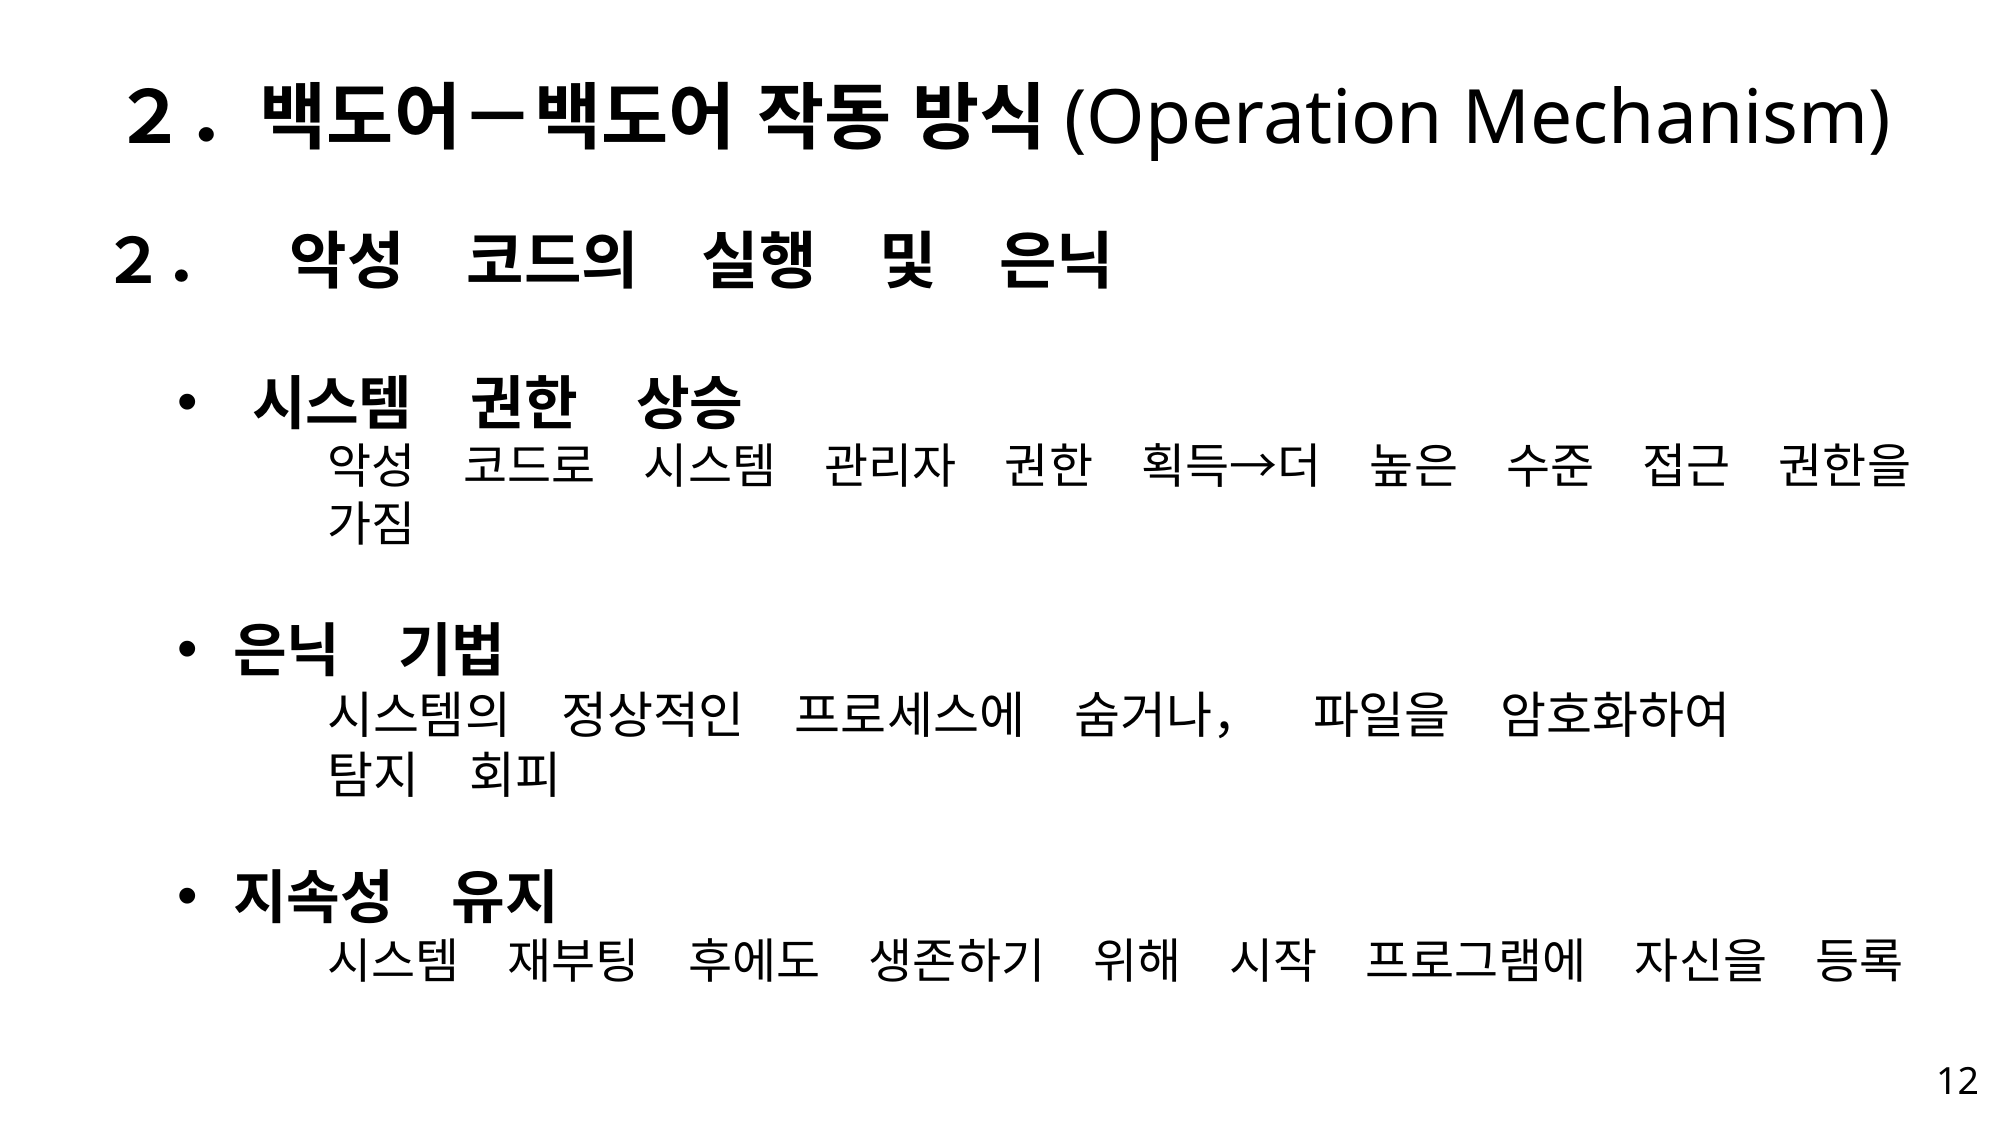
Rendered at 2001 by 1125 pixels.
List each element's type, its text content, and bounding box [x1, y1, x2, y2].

text_box 12 [1921, 1049, 1994, 1110]
text_box ２． 악성 코드의 실행 및 은닉 시스템 권한 상승 악성 코드로 시스템 관리자 권한 획득→더 높은 수준 접근 권한을 가짐 은닉 기법 시스템의 정상적인 프로세스에 숨거나， 파일을 암호화하여 탐지 회피 지속성 유지 시스템 재부팅 후에도 생존하기 위해 시작 프로그램에 자신을 등록 [87, 213, 1994, 996]
text_box ２．백도어－백도어 작동 방식(Operation Mechanism) [99, 61, 1907, 166]
